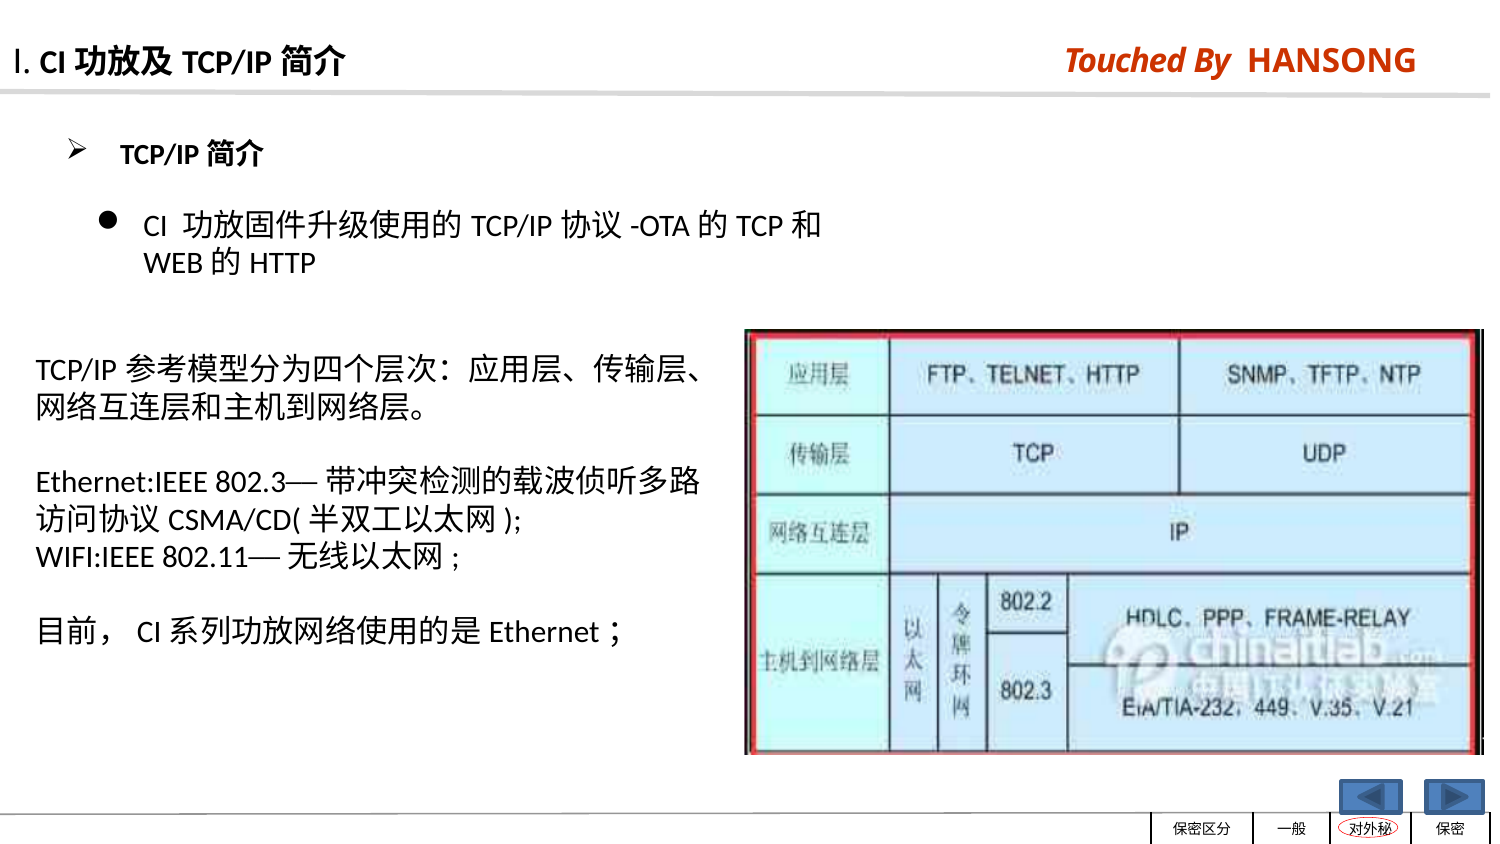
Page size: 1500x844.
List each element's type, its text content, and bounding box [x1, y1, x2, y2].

text_box TCP/IP参考模型分为四个层次：应用层、传输层、网络互连层和主机到网络层。 Ethernet:IEEE 802.3──带冲突检测的载波侦听多路访问协议CSMA/CD(半双工以太网); WIFI:IEEE 802.11──无线以太网; 目前，CI系列功放网络使用的是Ethernet； [20, 342, 723, 657]
text_box Ⅰ. CI功放及TCP/IP简介 [0, 34, 649, 127]
text_box [20, 103, 260, 258]
picture [741, 329, 1484, 755]
text_box CI 功放固件升级使用的TCP/IP协议-OTA的TCP和WEB的HTTP [81, 197, 865, 288]
text_box [1339, 779, 1403, 815]
text_box TCP/IP简介 [51, 127, 1415, 178]
text_box [1424, 779, 1485, 815]
